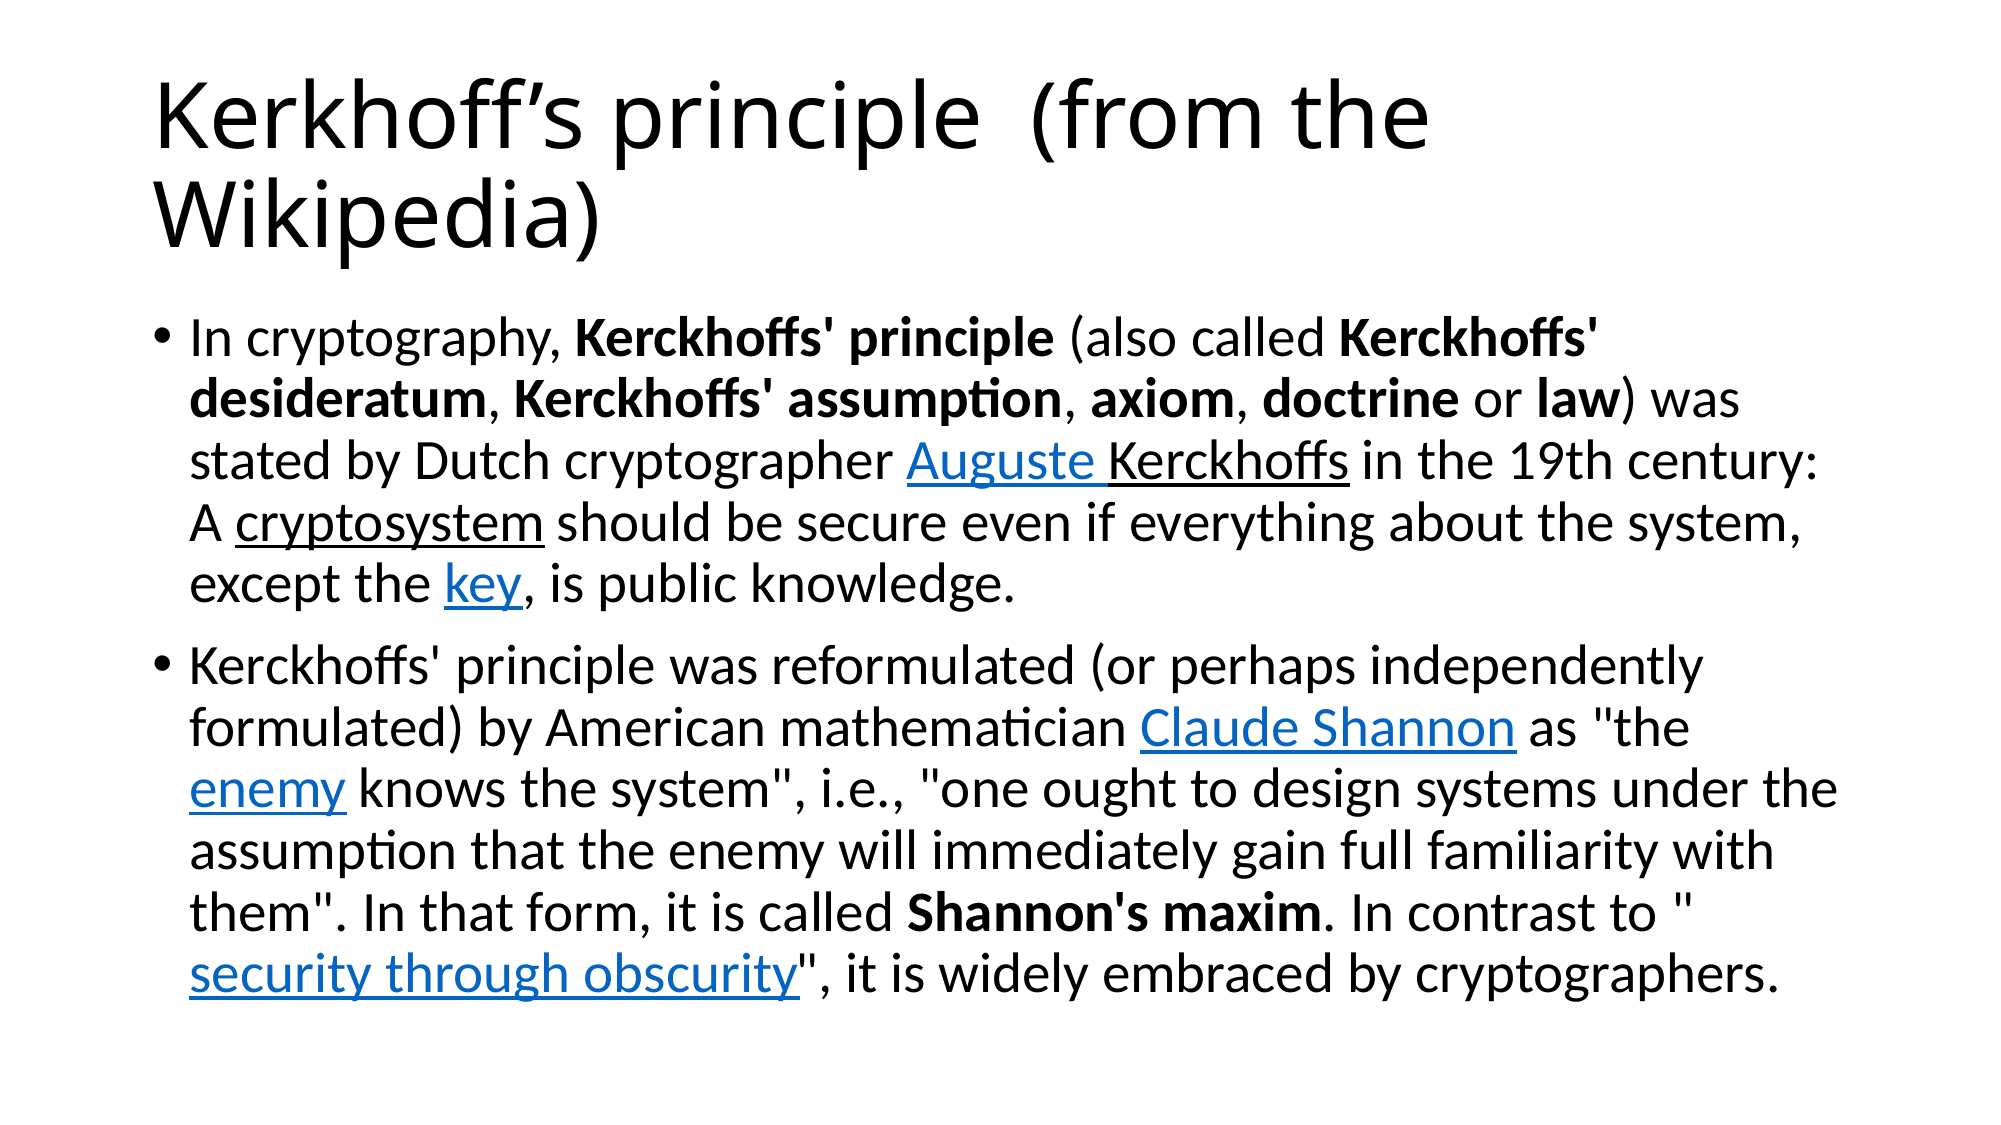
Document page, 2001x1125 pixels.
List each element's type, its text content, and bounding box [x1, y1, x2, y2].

title Kerkhoff’s principle (from the Wikipedia) [137, 59, 1863, 278]
list In cryptography, Kerckhoffs' principle (also called Kerckhoffs' desideratum, Kerckhoffs' assumption, axiom, doctrine or law) was stated by Dutch cryptographer Auguste Kerckhoffs in the 19th century: A cryptosystem should be secure even if everything about the system, except the key, is public knowledge. Kerckhoffs' principle was reformulated (or perhaps independently formulated) by American mathematician Claude Shannon as "the enemy knows the system", i.e., "one ought to design systems under the assumption that the enemy will immediately gain full familiarity with them". In that form, it is called Shannon's maxim. In contrast to "security through obscurity", it is widely embraced by cryptographers. [137, 299, 1863, 1014]
